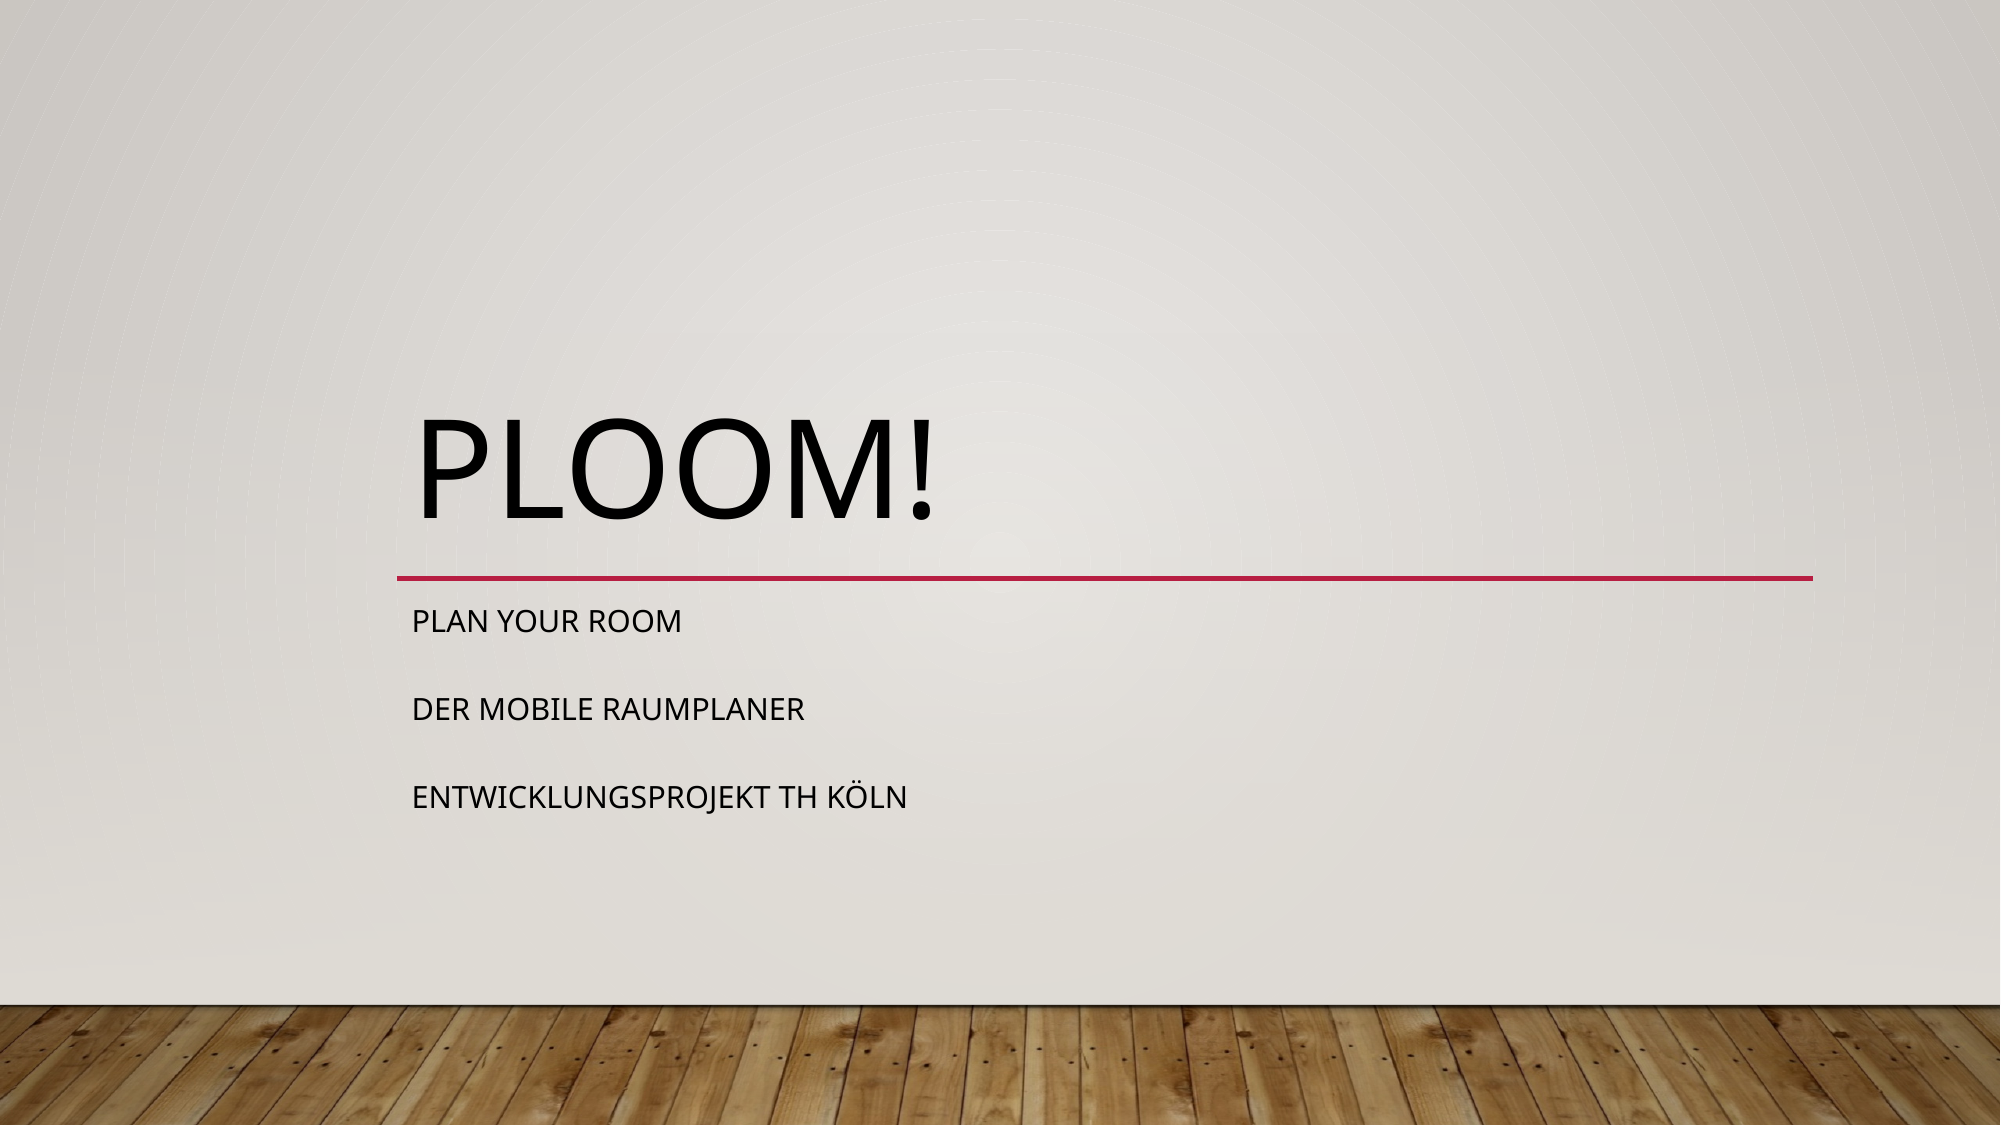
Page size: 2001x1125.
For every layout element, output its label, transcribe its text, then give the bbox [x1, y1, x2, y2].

subtitle Plan Your Room Der mobile Raumplaner Entwicklungsprojekt TH Köln [396, 579, 1814, 833]
picture [0, 1005, 2000, 1125]
title Ploom! [396, 131, 1814, 549]
